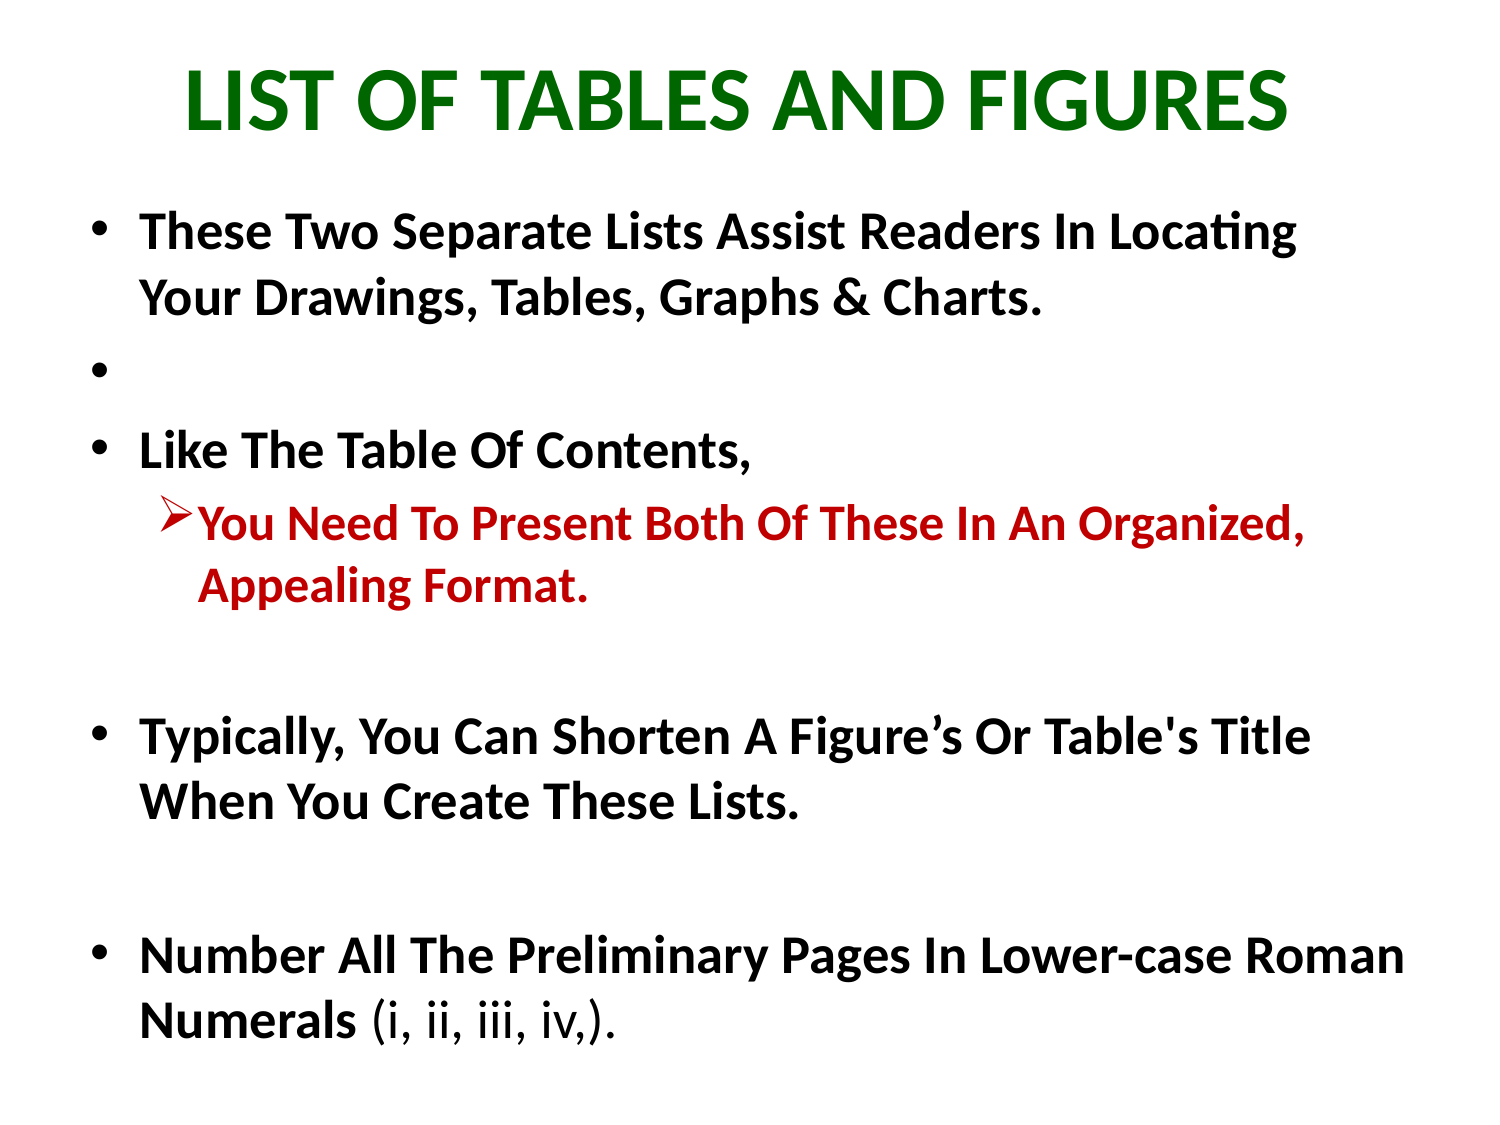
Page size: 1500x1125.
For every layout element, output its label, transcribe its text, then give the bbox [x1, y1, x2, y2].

title LIST OF TABLES AND FIGURES [62, 0, 1413, 188]
list These Two Separate Lists Assist Readers In Locating Your Drawings, Tables, Graphs & Charts. Like The Table Of Contents, You Need To Present Both Of These In An Organized, Appealing Format. Typically, You Can Shorten A Figure’s Or Table's Title When You Create These Lists. Number All The Preliminary Pages In Lower-case Roman Numerals (i, ii, iii, iv,). [75, 187, 1425, 1063]
